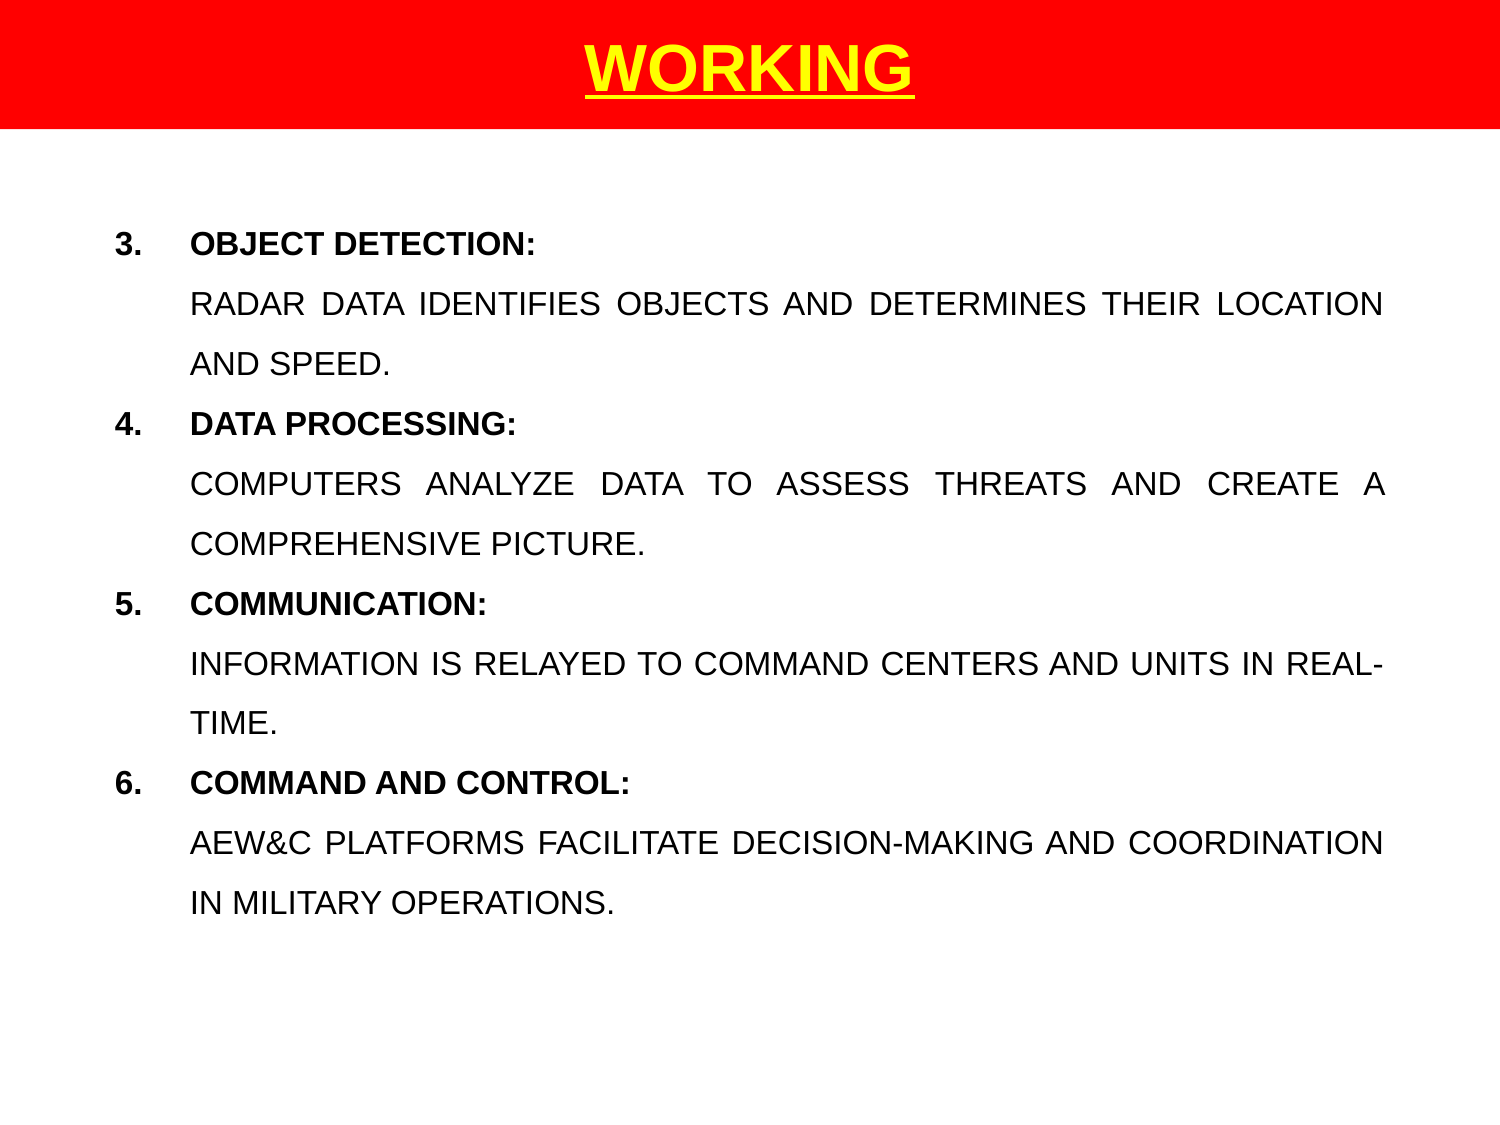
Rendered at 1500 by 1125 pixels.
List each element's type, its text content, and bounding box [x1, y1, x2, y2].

text_box OBJECT DETECTION: RADAR DATA IDENTIFIES OBJECTS AND DETERMINES THEIR LOCATION AND SPEED. DATA PROCESSING: COMPUTERS ANALYZE DATA TO ASSESS THREATS AND CREATE A COMPREHENSIVE PICTURE. COMMUNICATION: INFORMATION IS RELAYED TO COMMAND CENTERS AND UNITS IN REAL-TIME. COMMAND AND CONTROL: AEW&C PLATFORMS FACILITATE DECISION-MAKING AND COORDINATION IN MILITARY OPERATIONS. [99, 195, 1400, 929]
title WORKING [0, 0, 1500, 130]
